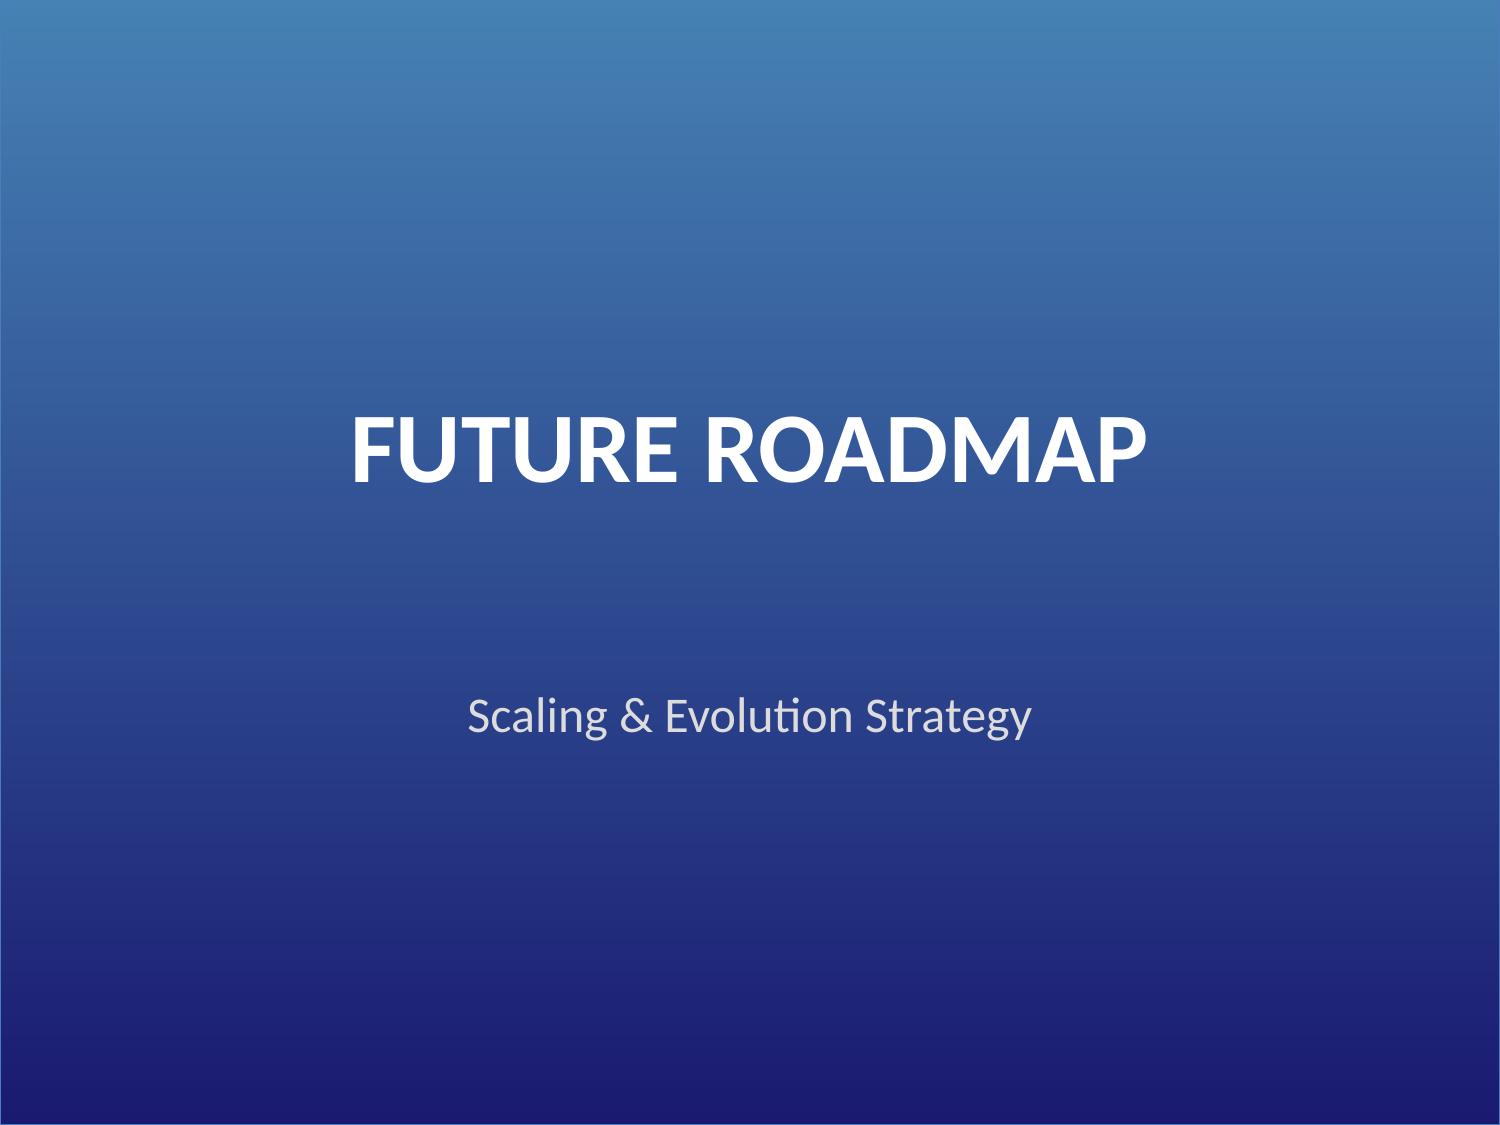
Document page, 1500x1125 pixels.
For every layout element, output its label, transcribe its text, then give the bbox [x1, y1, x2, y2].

text_box Scaling & Evolution Strategy [452, 674, 1048, 750]
text_box FUTURE ROADMAP [335, 375, 1165, 510]
text_box [0, 0, 1500, 1125]
